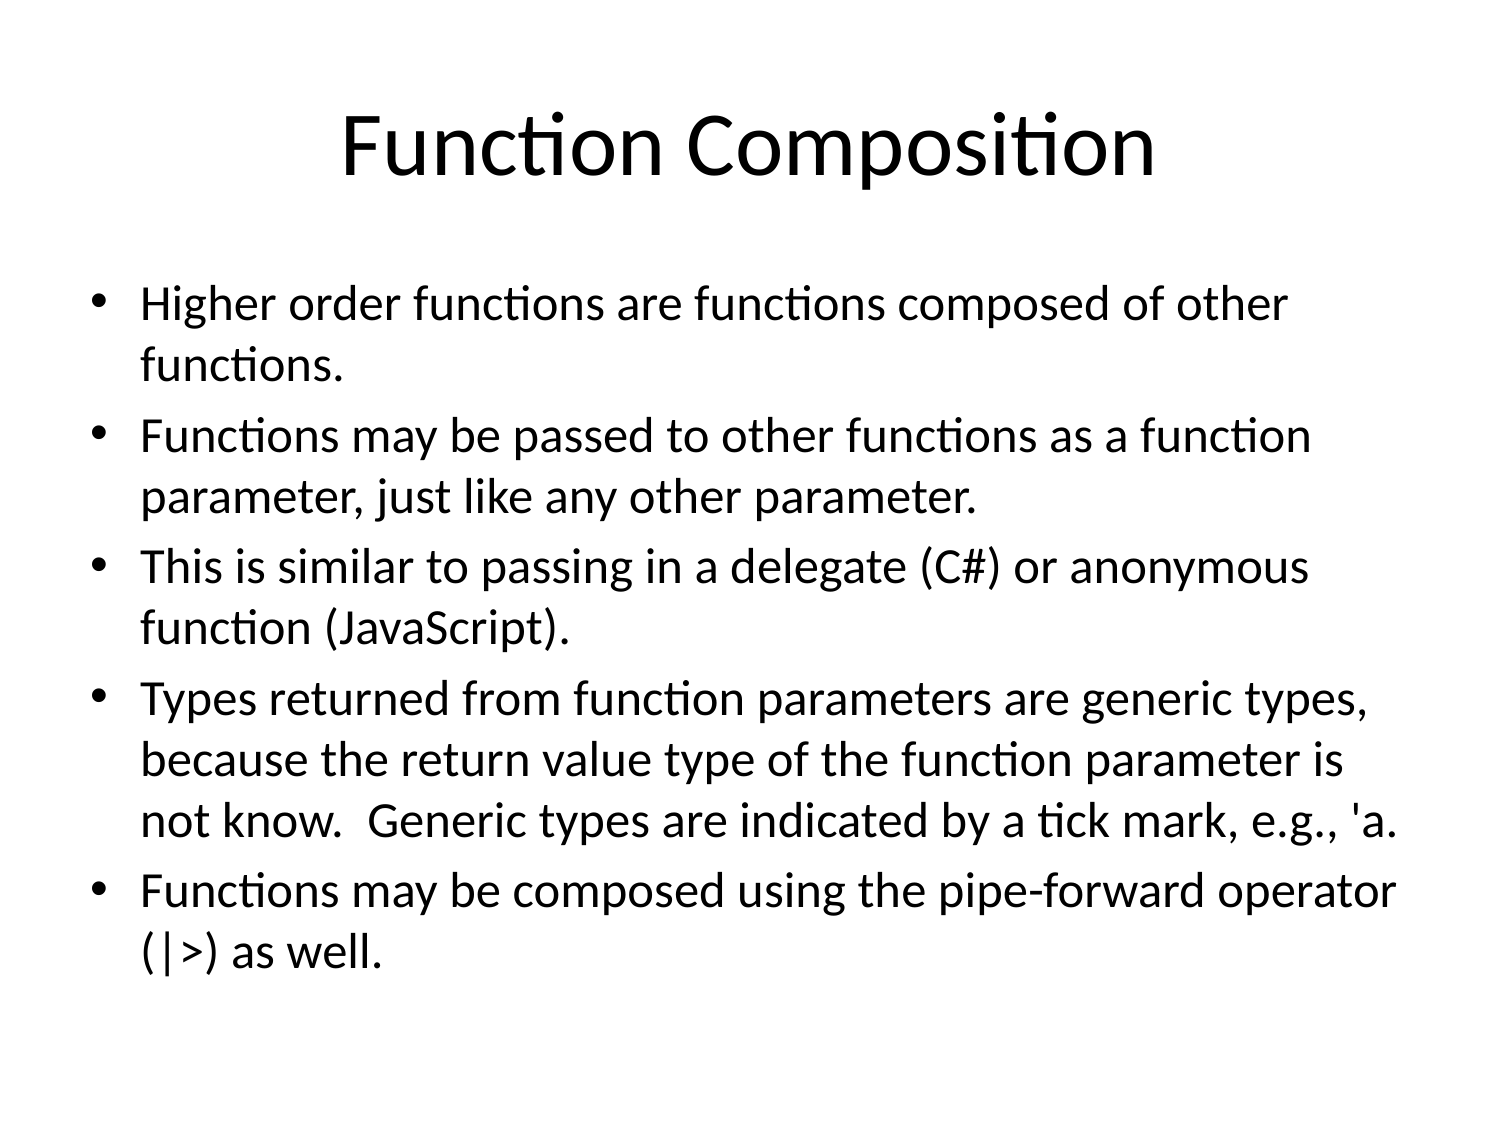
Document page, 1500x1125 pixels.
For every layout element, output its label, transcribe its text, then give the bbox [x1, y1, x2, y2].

list Higher order functions are functions composed of other functions. Functions may be passed to other functions as a function parameter, just like any other parameter. This is similar to passing in a delegate (C#) or anonymous function (JavaScript). Types returned from function parameters are generic types, because the return value type of the function parameter is not know. Generic types are indicated by a tick mark, e.g., 'a. Functions may be composed using the pipe-forward operator (|>) as well. [75, 262, 1425, 1005]
title Function Composition [75, 45, 1425, 233]
